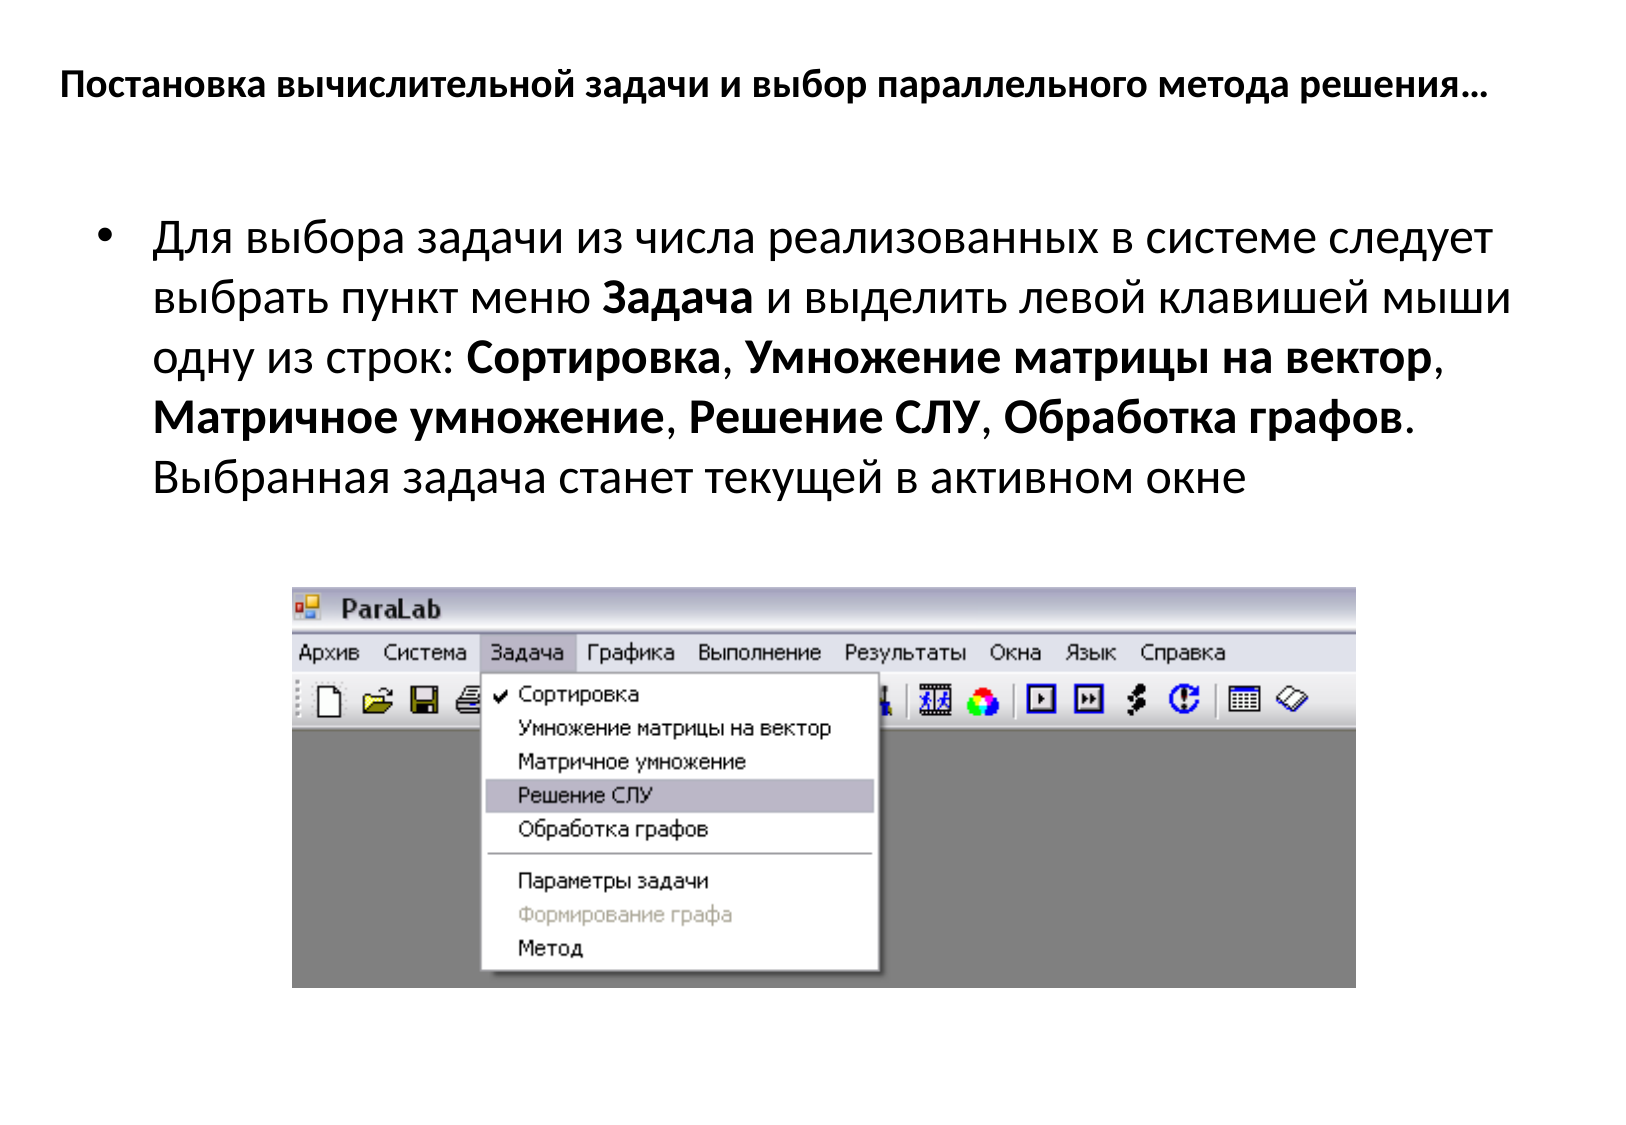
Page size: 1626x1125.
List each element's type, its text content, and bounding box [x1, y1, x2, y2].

list Для выбора задачи из числа реализованных в системе следует выбрать пункт меню Задача и выделить левой клавишей мыши одну из строк: Сортировка, Умножение матрицы на вектор, Матричное умножение, Решение СЛУ, Обработка графов. Выбранная задача станет текущей в активном окне [80, 436, 1569, 1012]
list Для выбора задачи из числа реализованных в системе следует выбрать пункт меню Задача и выделить левой клавишей мыши одну из строк: Сортировка, Умножение матрицы на вектор, Матричное умножение, Решение СЛУ, Обработка графов. Выбранная задача станет текущей в активном окне [80, 196, 1569, 435]
picture [292, 587, 1357, 988]
title Постановка вычислительной задачи и выбор параллельного метода решения… [44, 30, 1581, 124]
